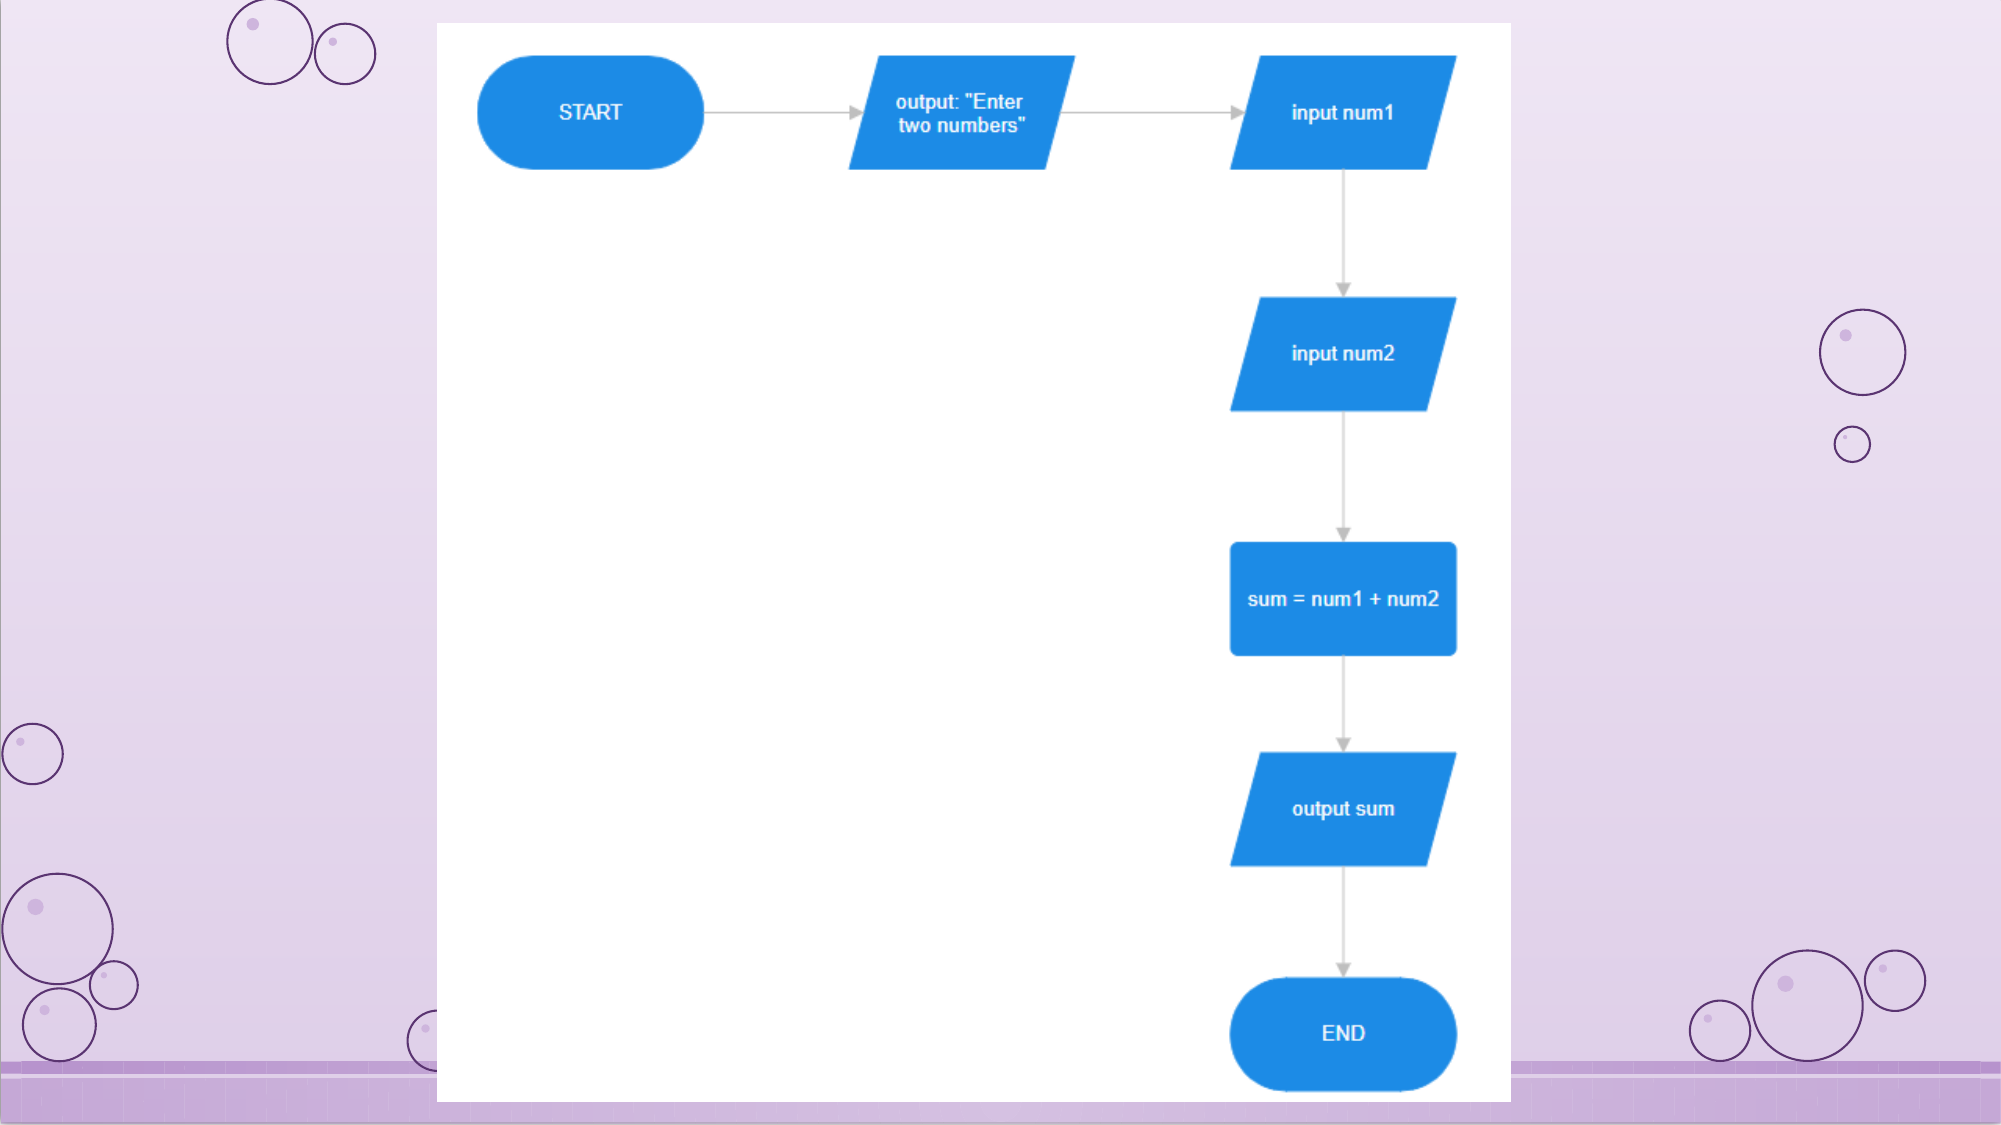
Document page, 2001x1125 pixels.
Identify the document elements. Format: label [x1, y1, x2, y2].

picture [437, 23, 1511, 1102]
